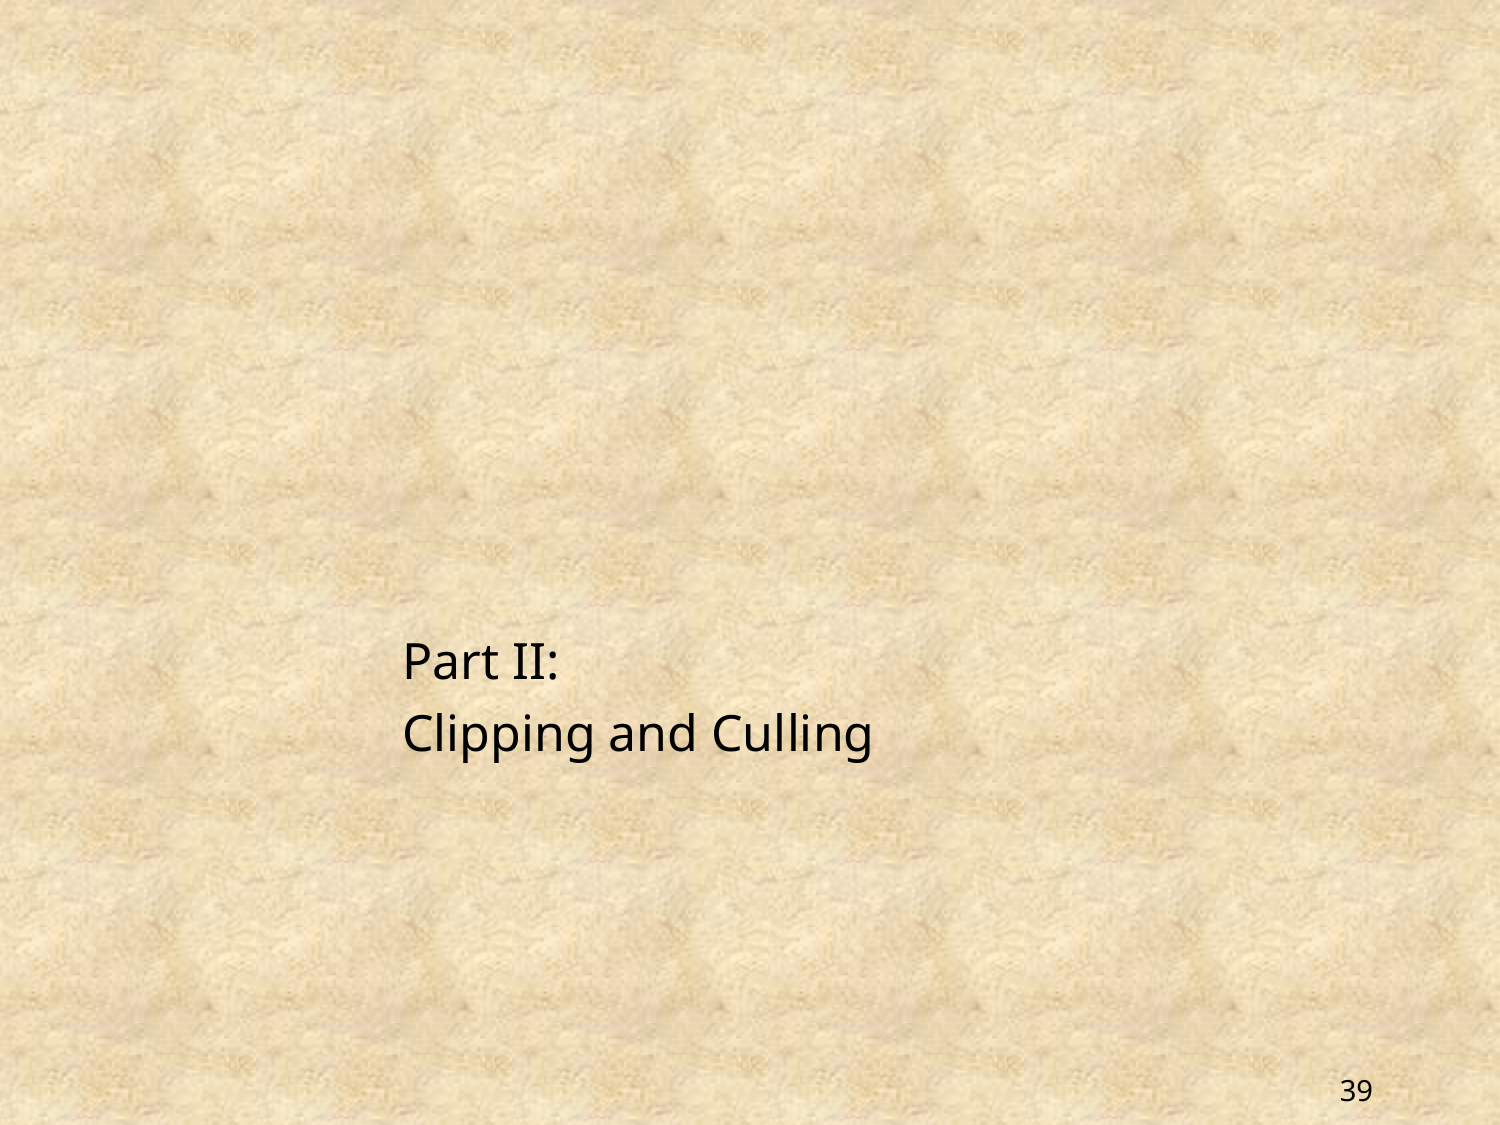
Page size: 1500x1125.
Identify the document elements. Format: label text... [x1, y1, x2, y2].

slide_number 39 [1325, 1065, 1425, 1125]
picture [0, 0, 1500, 1125]
subtitle Part II: Clipping and Culling [387, 621, 1325, 925]
